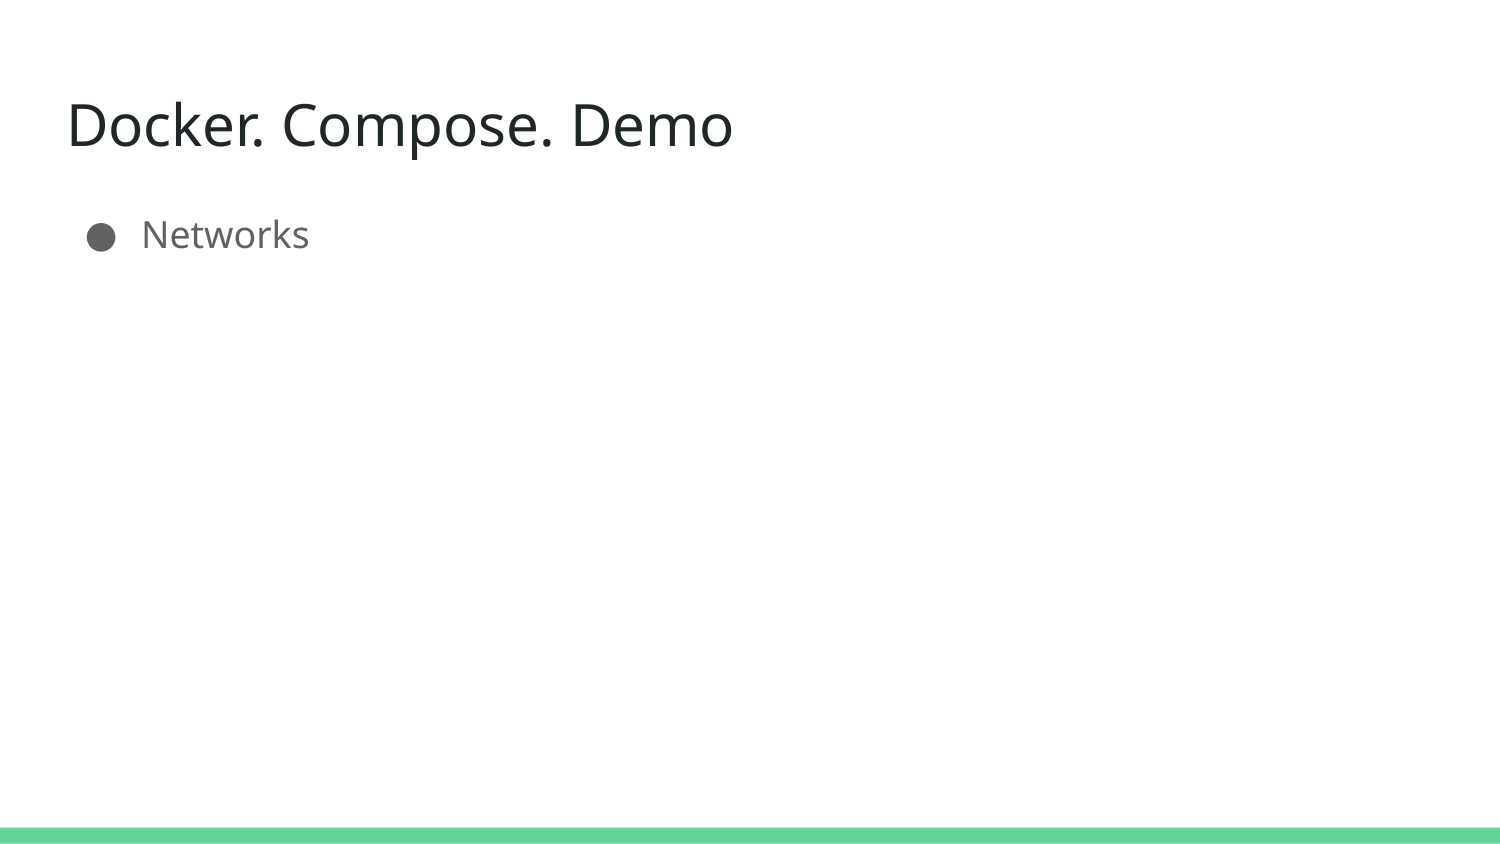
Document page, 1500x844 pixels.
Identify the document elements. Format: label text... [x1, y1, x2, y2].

title Docker. Compose. Demo [51, 72, 1449, 167]
list Networks [51, 189, 1449, 750]
